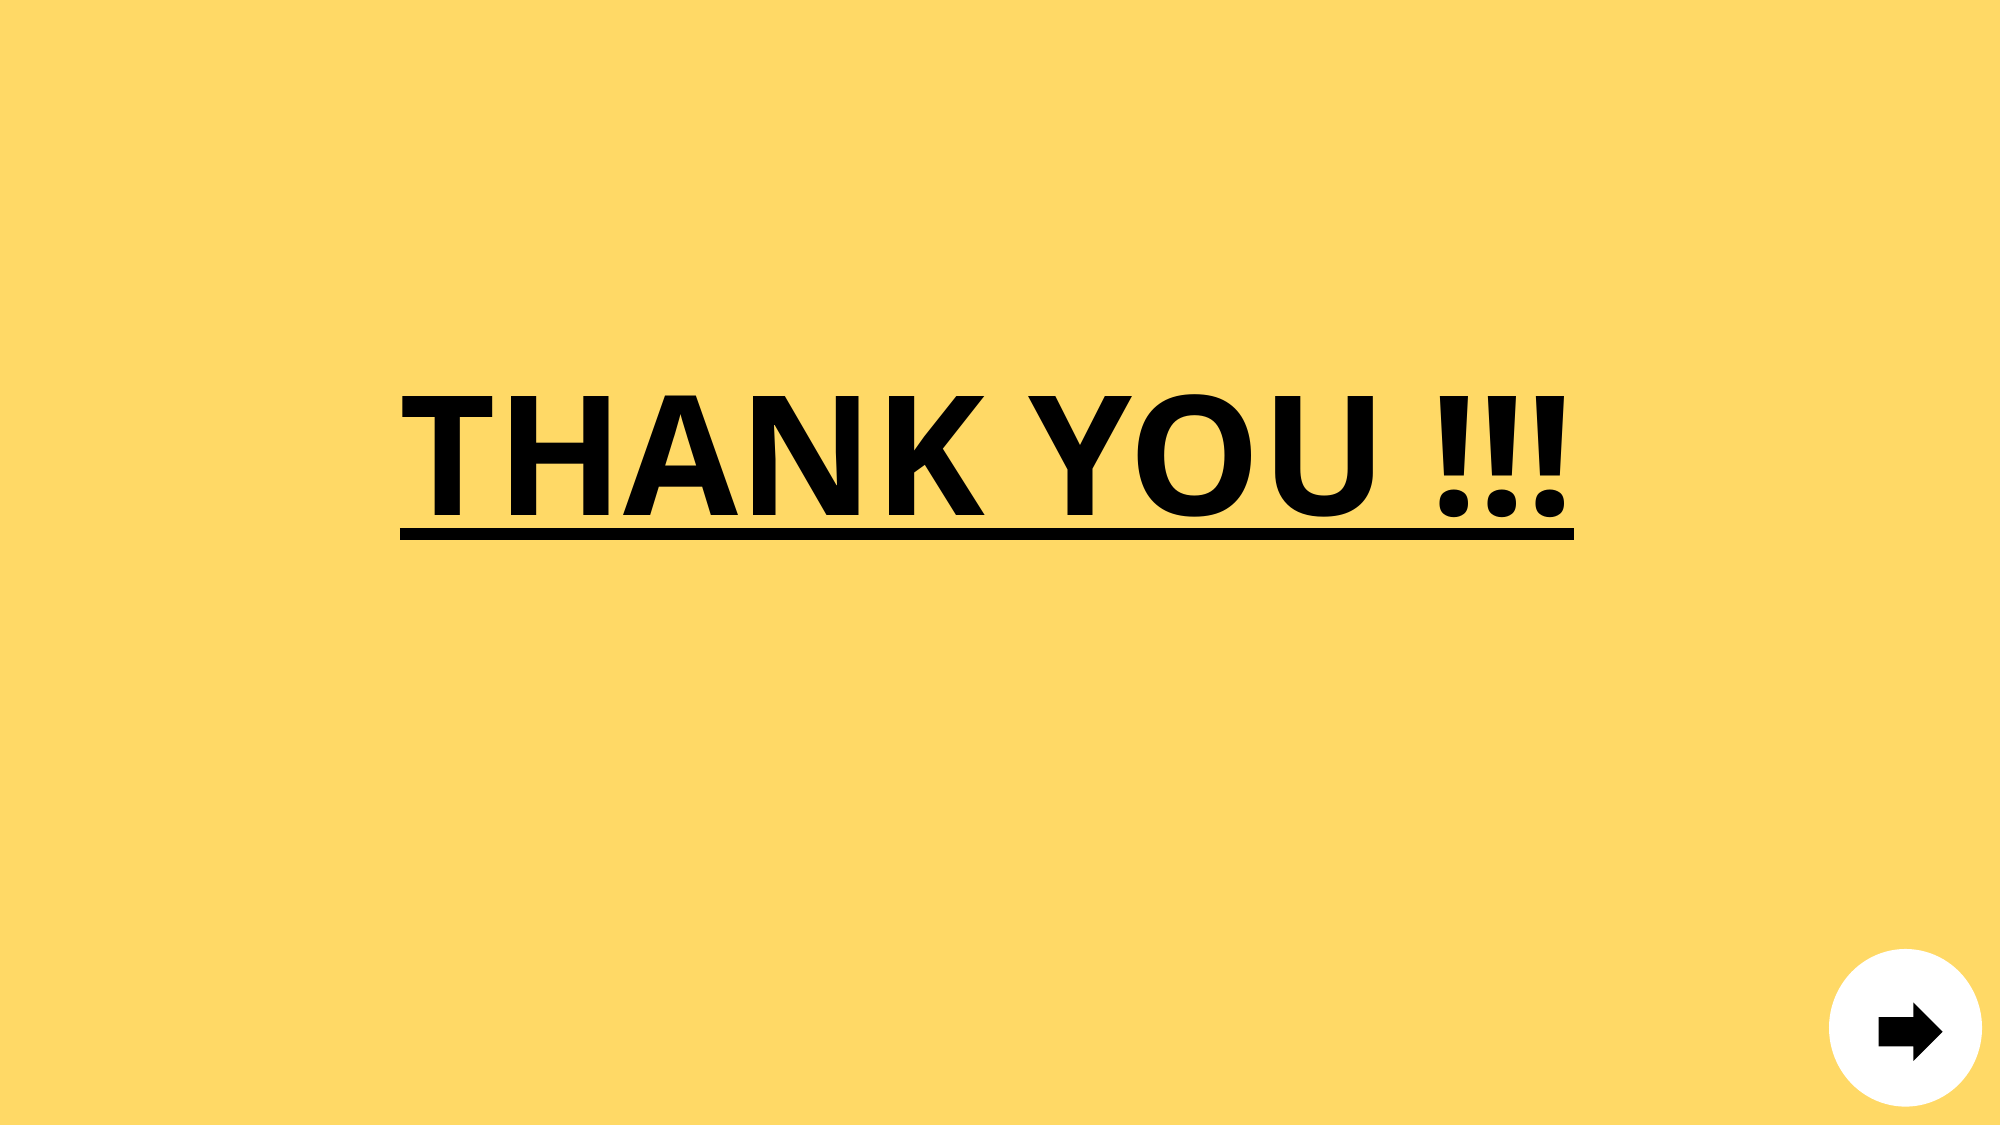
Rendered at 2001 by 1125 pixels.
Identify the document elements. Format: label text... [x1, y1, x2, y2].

text_box [1827, 947, 1984, 1108]
title THANK YOU !!! [124, 352, 1850, 570]
text_box [1877, 999, 1945, 1064]
